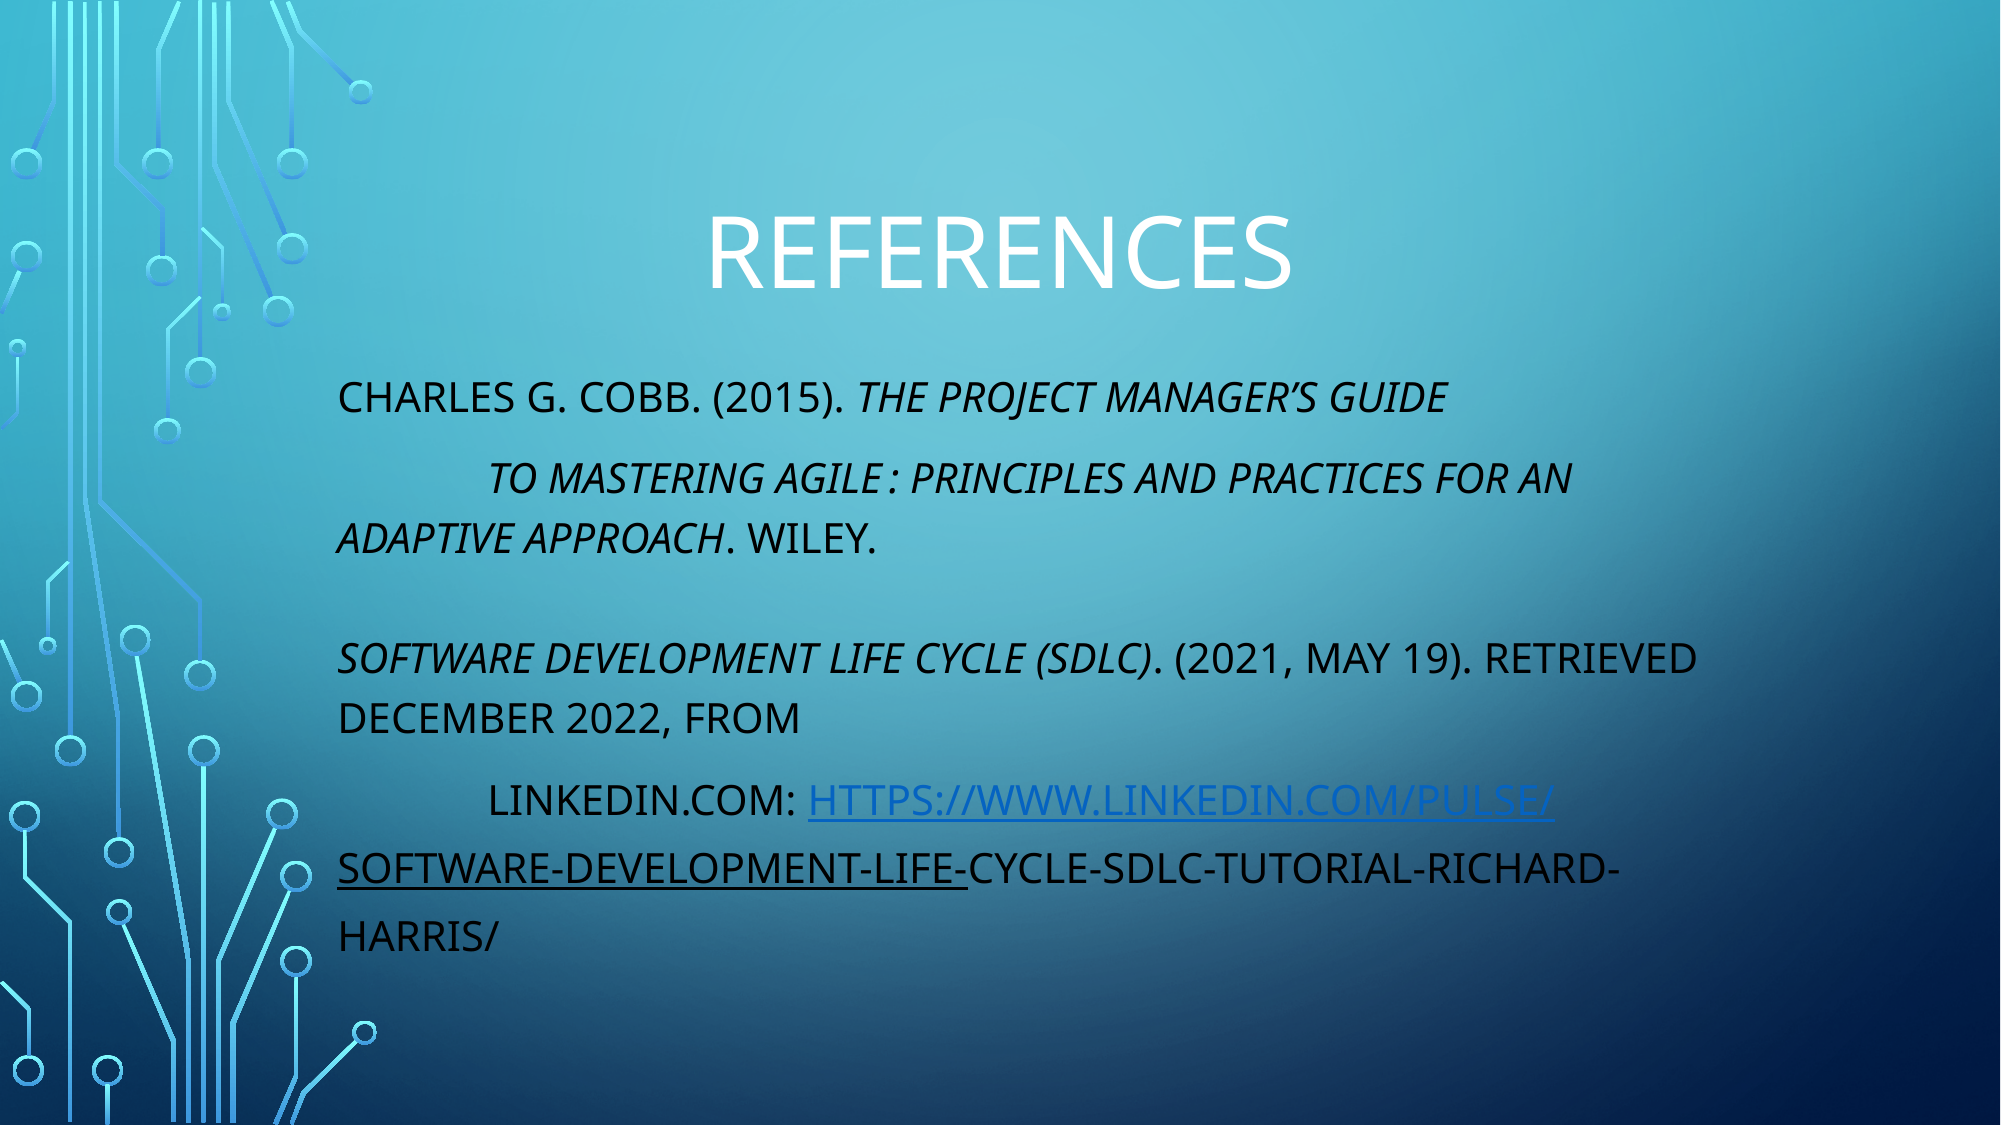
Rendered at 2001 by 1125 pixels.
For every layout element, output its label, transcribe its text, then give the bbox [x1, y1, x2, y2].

title REFERENCES [415, 166, 1585, 318]
subtitle Charles G. Cobb. (2015). The Project Manager’s Guide to Mastering Agile : Principles and Practices for an Adaptive Approach. Wiley. Software Development Life Cycle (SDLC). (2021, May 19). Retrieved december 2022, from linkedin.com: https://www.linkedin.com/pulse/software-development-life-cycle-sdlc-tutorial-richard-harris/ [322, 353, 1765, 1125]
